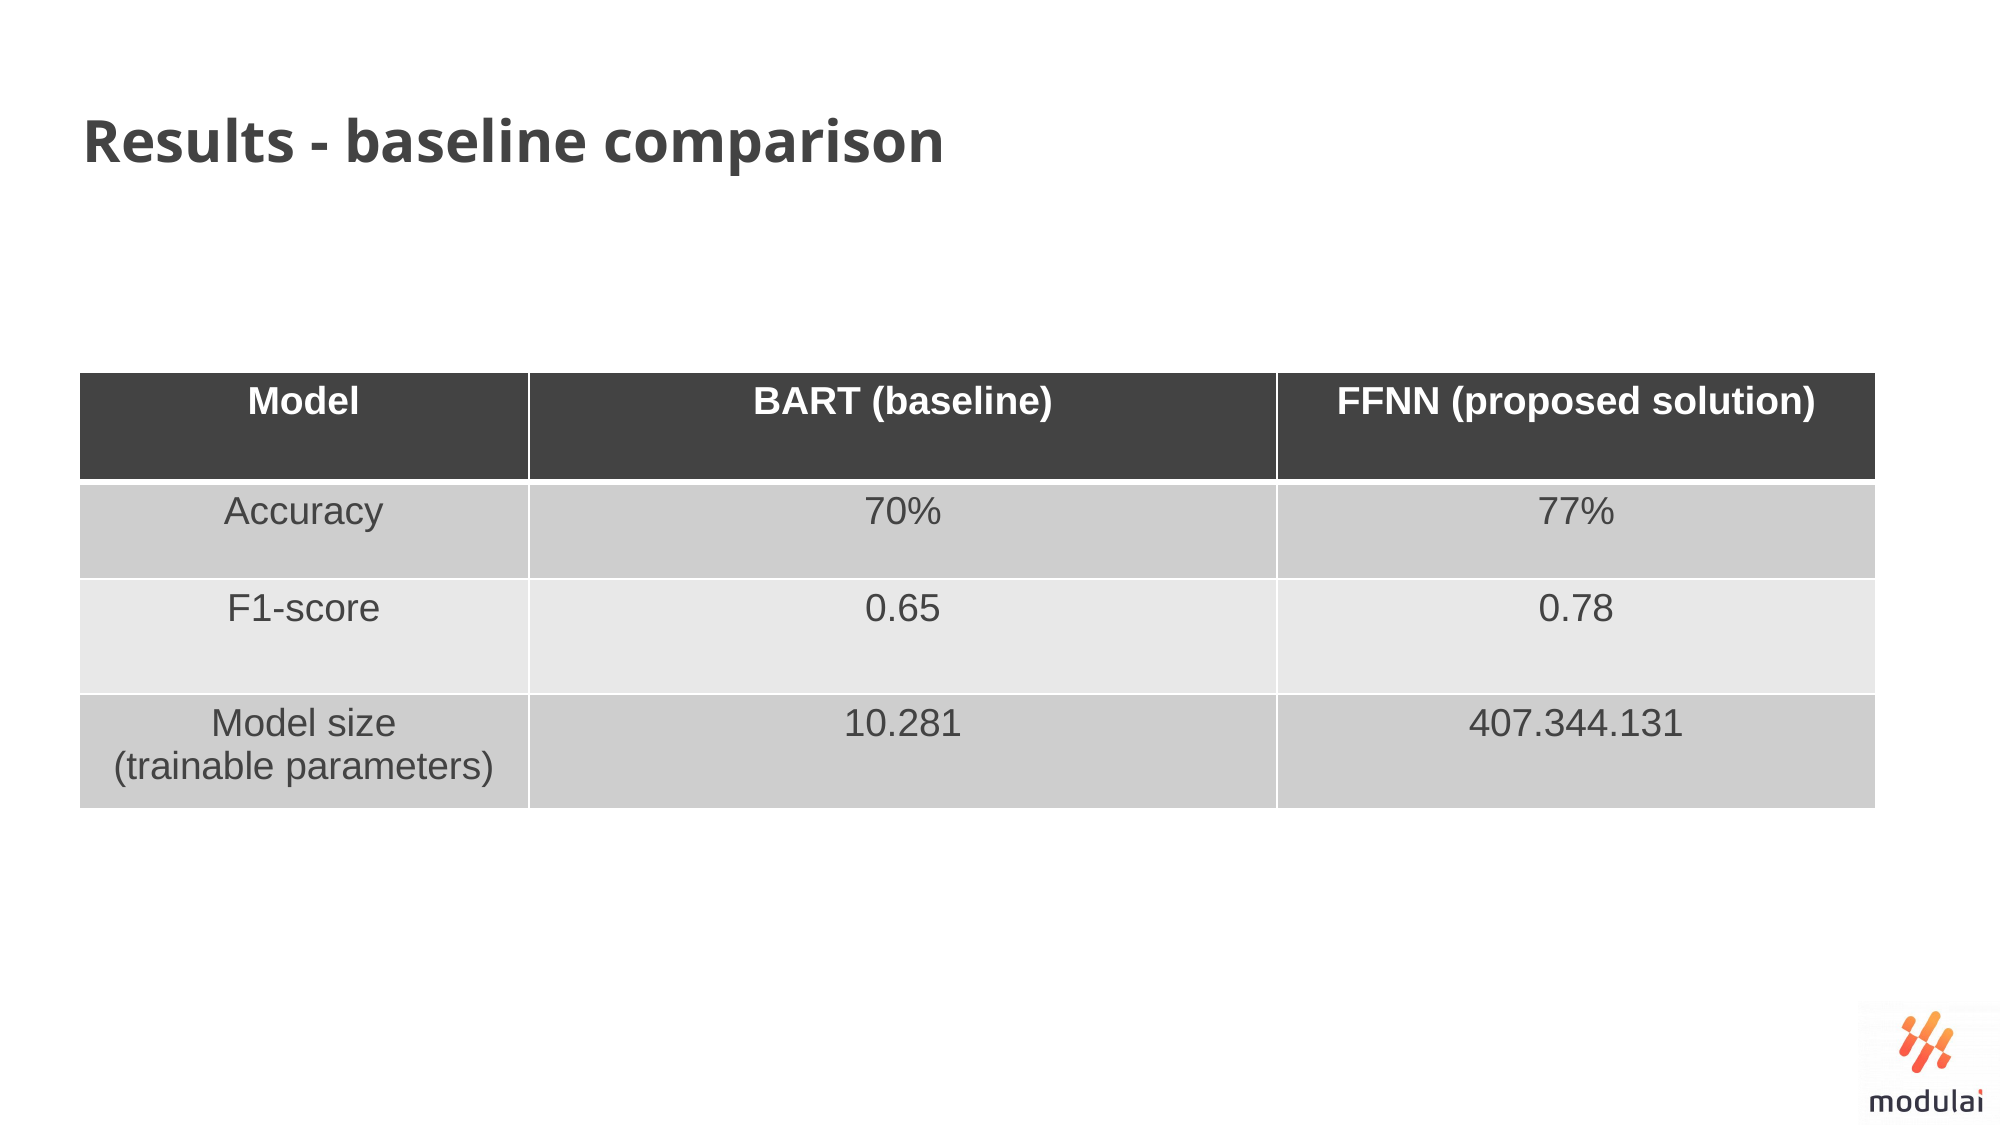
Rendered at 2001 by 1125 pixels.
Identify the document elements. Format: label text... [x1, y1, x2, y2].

table_cell Accuracy [80, 485, 528, 578]
table_cell 70% [530, 485, 1276, 578]
table_header FFNN (proposed solution) [1278, 373, 1875, 479]
table_cell 407.344.131 [1278, 695, 1875, 808]
table_cell Model size (trainable parameters) [80, 695, 528, 808]
table_header Model [80, 373, 528, 479]
table_cell F1-score [80, 580, 528, 693]
table_cell 0.78 [1278, 580, 1875, 693]
table_cell 0.65 [530, 580, 1276, 693]
table_cell 77% [1278, 485, 1875, 578]
picture [1858, 1001, 2000, 1125]
table_cell 10.281 [530, 695, 1276, 808]
text_box Results - baseline comparison [68, 97, 1932, 285]
table_header BART (baseline) [530, 373, 1276, 479]
